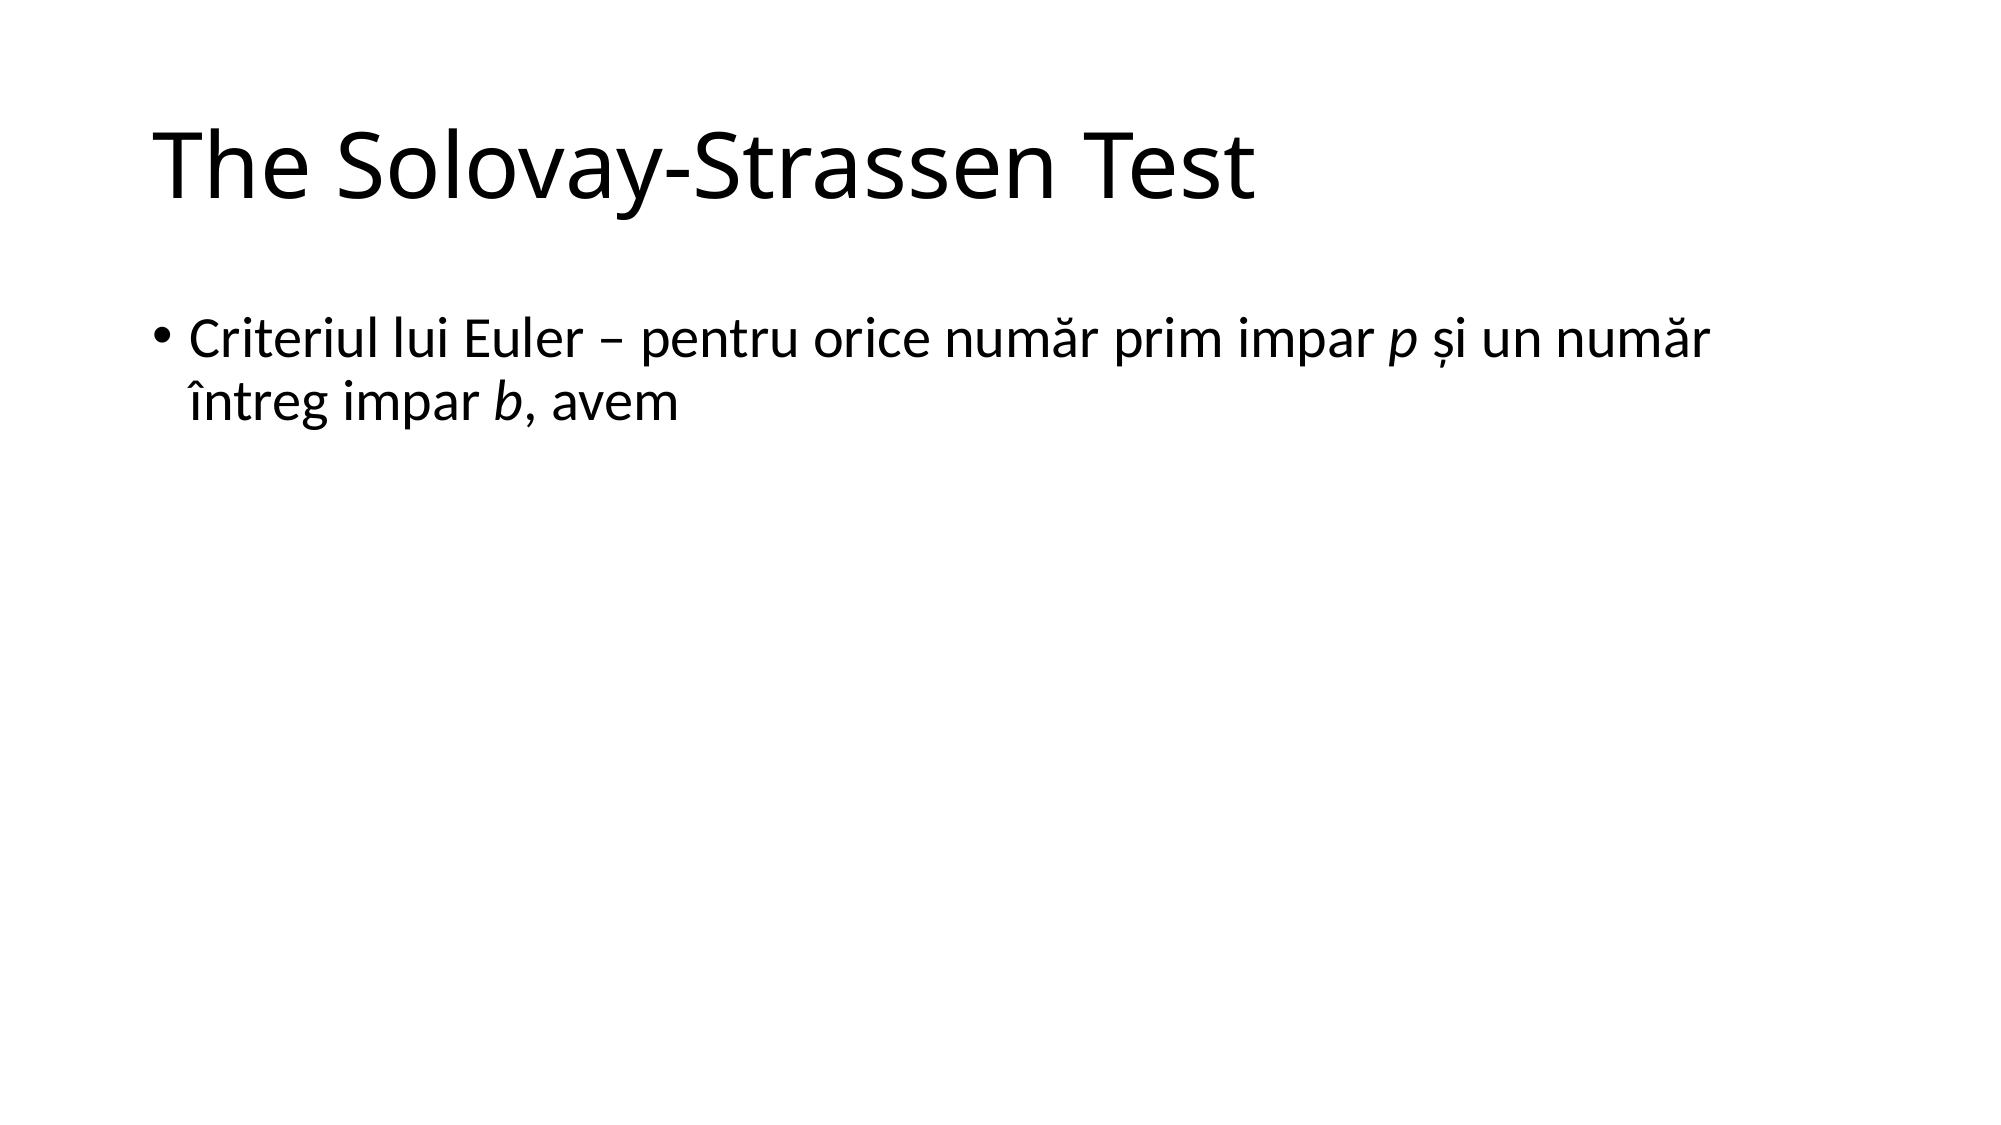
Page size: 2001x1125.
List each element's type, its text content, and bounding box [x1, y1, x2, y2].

title The Solovay-Strassen Test [137, 59, 1863, 278]
